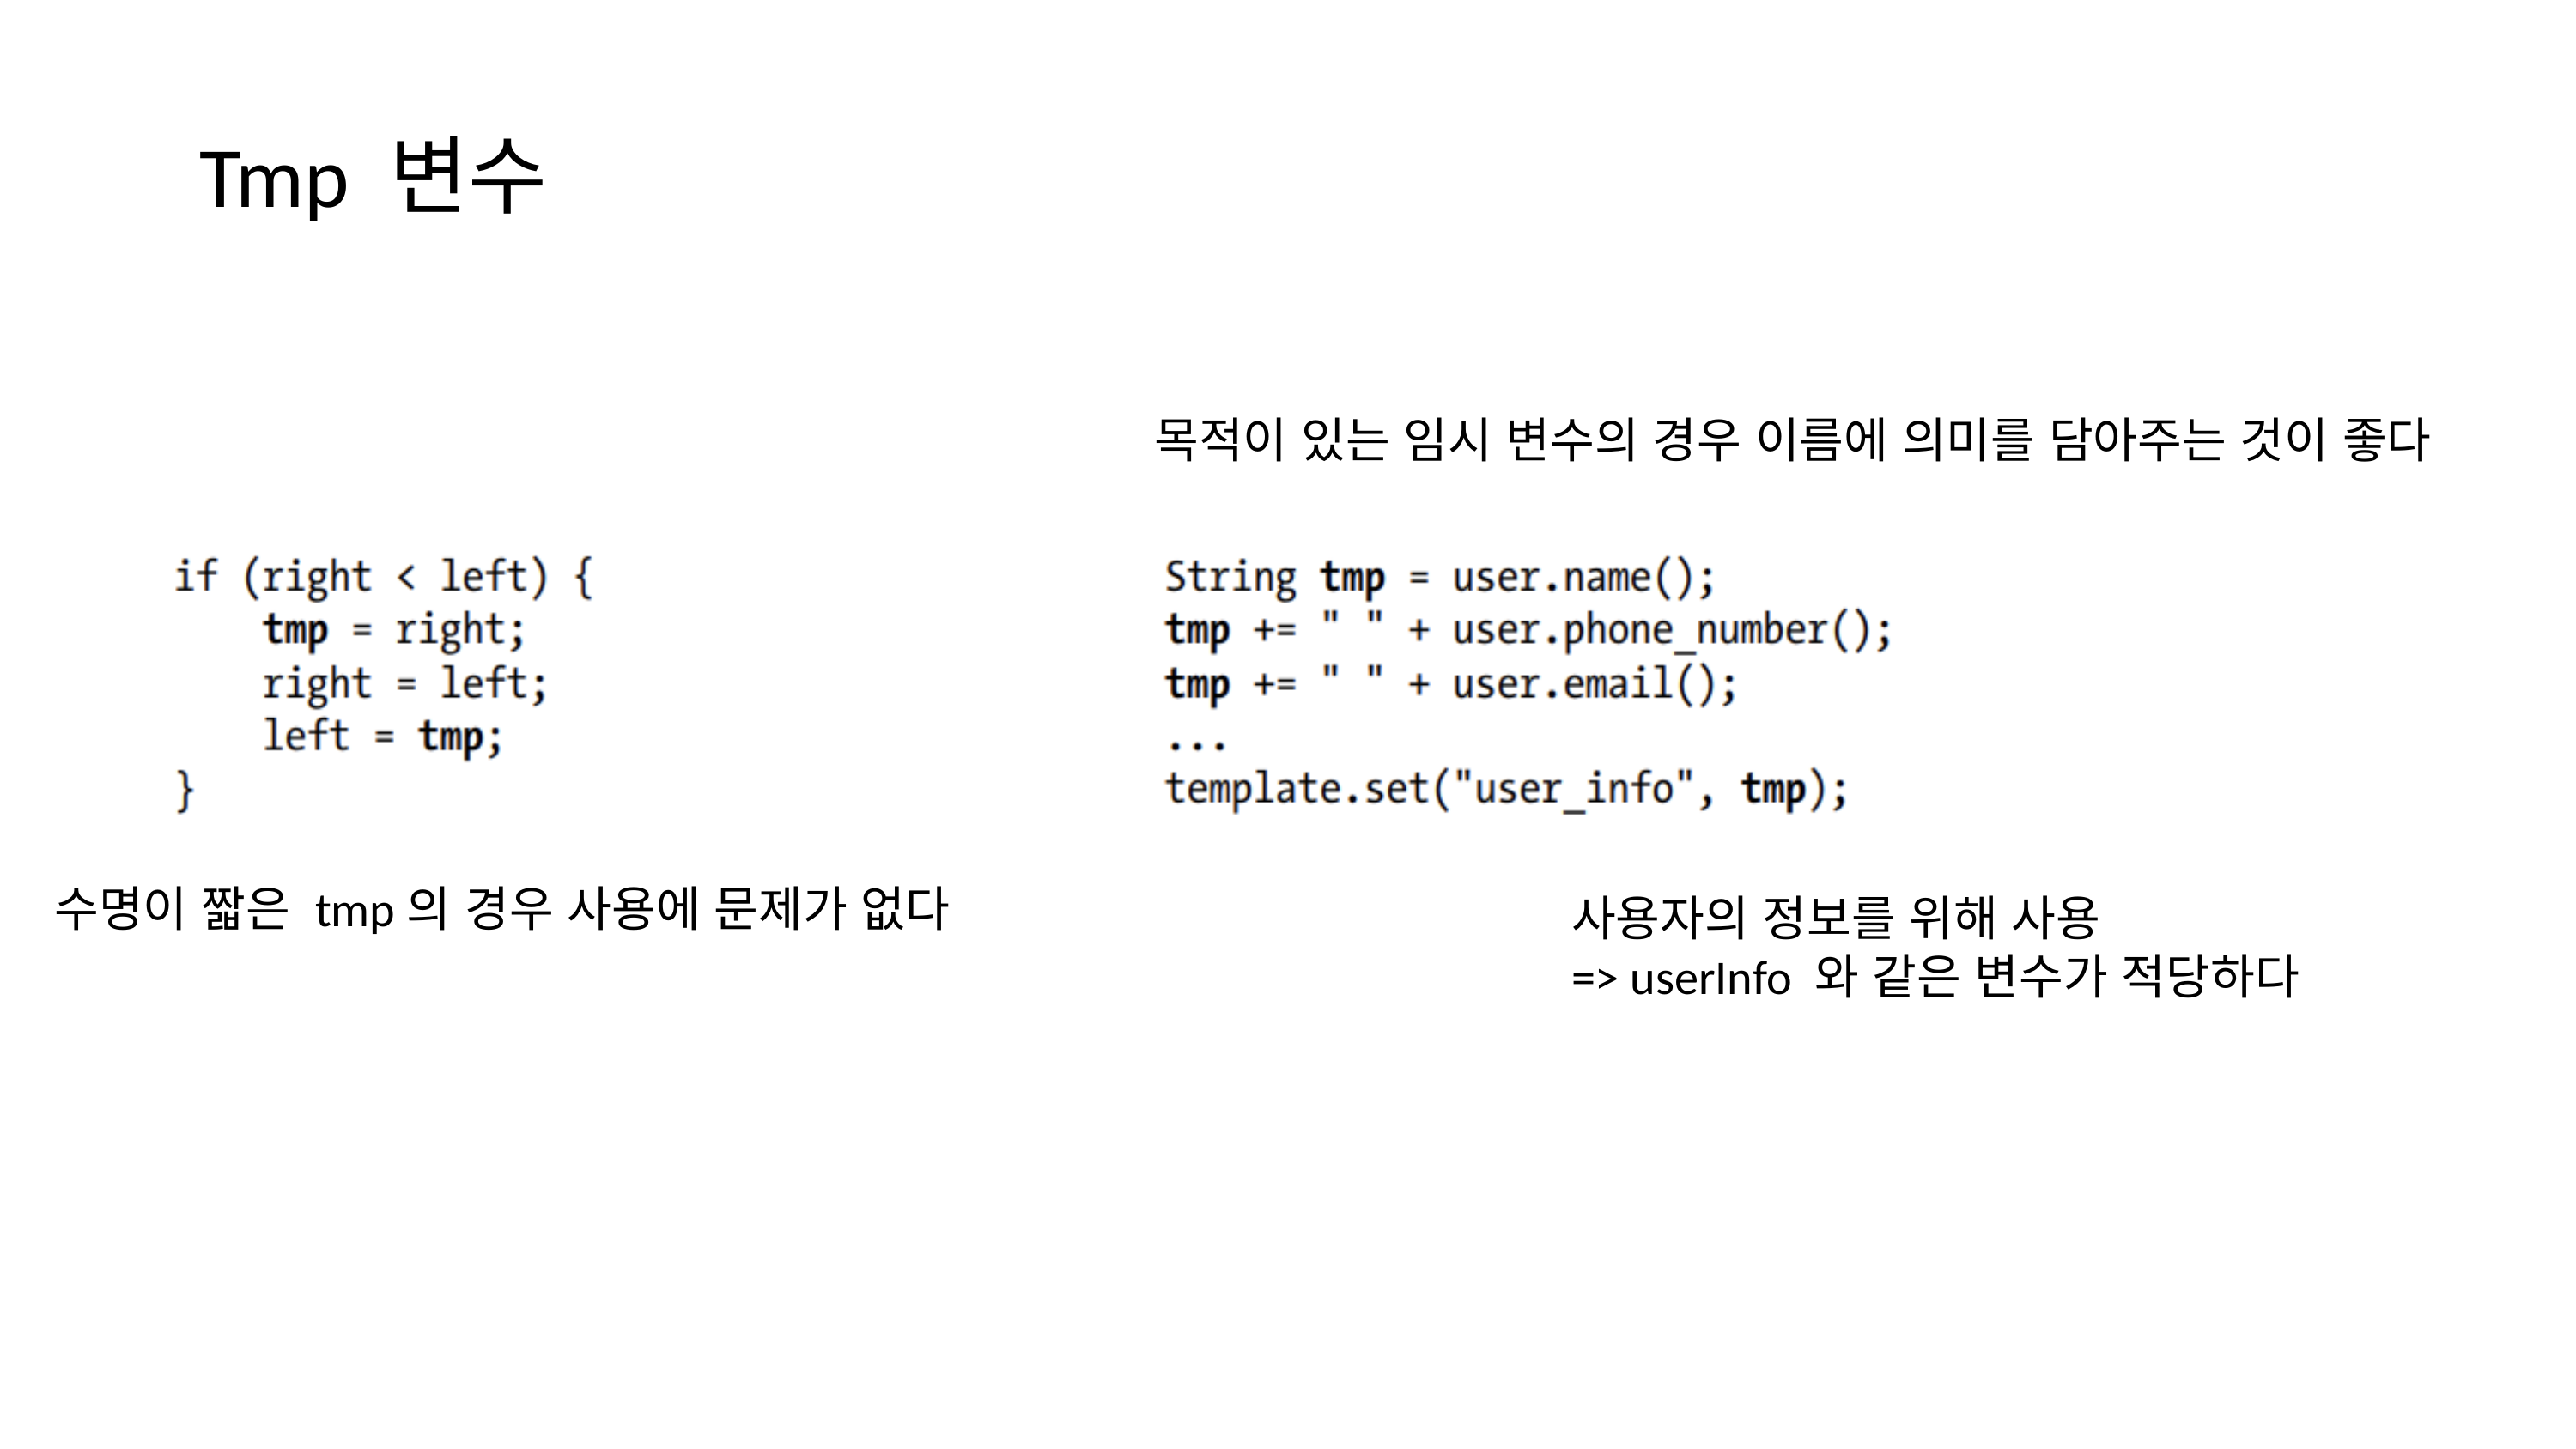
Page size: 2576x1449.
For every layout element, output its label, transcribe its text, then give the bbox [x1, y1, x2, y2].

text_box 수명이 짧은 tmp의 경우 사용에 문제가 없다 [41, 871, 963, 943]
picture [1124, 523, 1965, 836]
picture [128, 529, 707, 836]
text_box 사용자의 정보를 위해 사용 => userInfo 와 같은 변수가 적당하다 [1558, 882, 2312, 1010]
text_box 목적이 있는 임시 변수의 경우 이름에 의미를 담아주는 것이 좋다 [1141, 403, 2445, 475]
text_box Tmp 변수 [186, 115, 561, 232]
